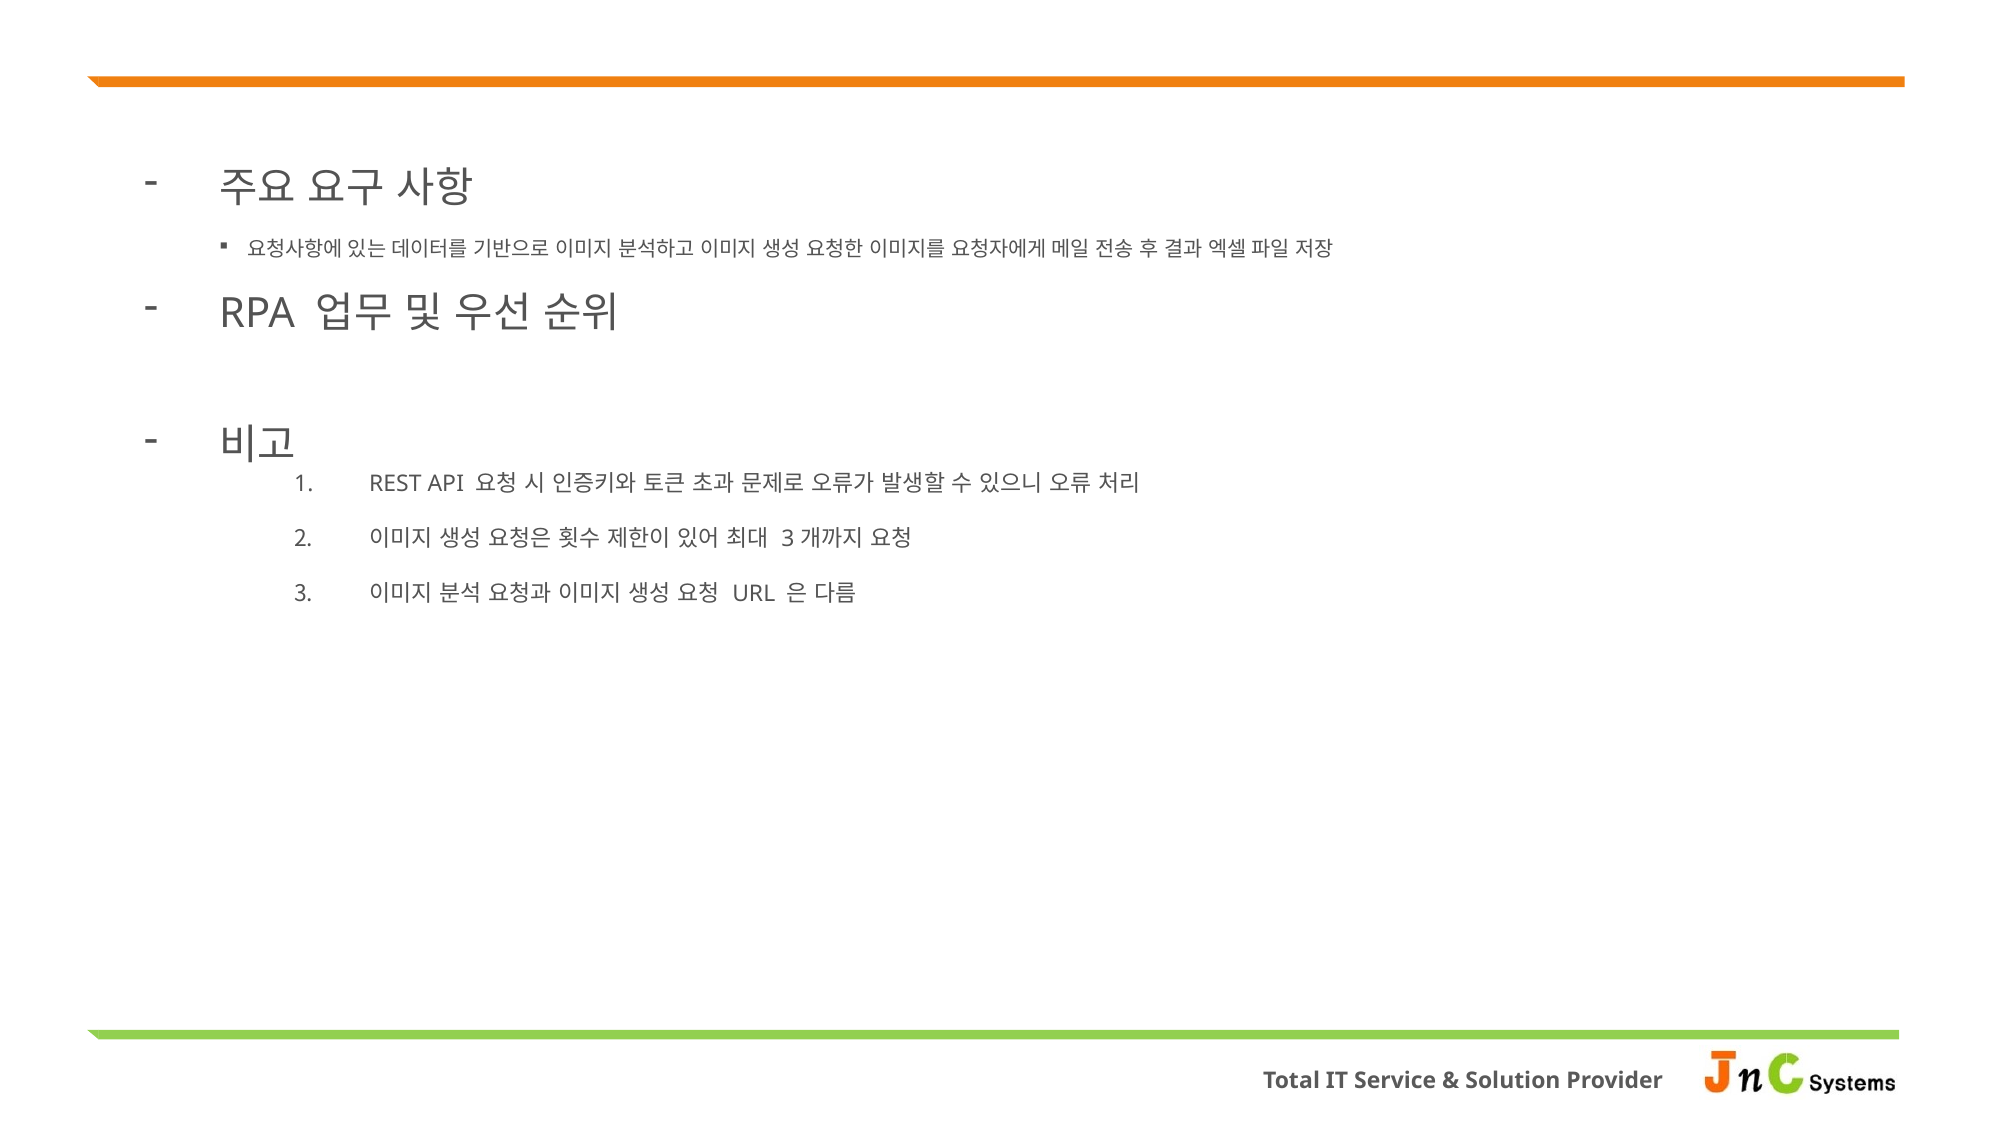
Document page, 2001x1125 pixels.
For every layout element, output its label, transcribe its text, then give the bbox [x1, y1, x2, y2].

text_box 주요 요구 사항 요청사항에 있는 데이터를 기반으로 이미지 분석하고 이미지 생성 요청한 이미지를 요청자에게 메일 전송 후 결과 엑셀 파일 저장 RPA 업무 및 우선 순위 비고 REST API 요청 시 인증키와 토큰 초과 문제로 오류가 발생할 수 있으니 오류 처리 이미지 생성 요청은 횟수 제한이 있어 최대 3개까지 요청 이미지 분석 요청과 이미지 생성 요청 URL 은 다름 [129, 153, 1810, 668]
picture [1699, 1045, 1898, 1100]
